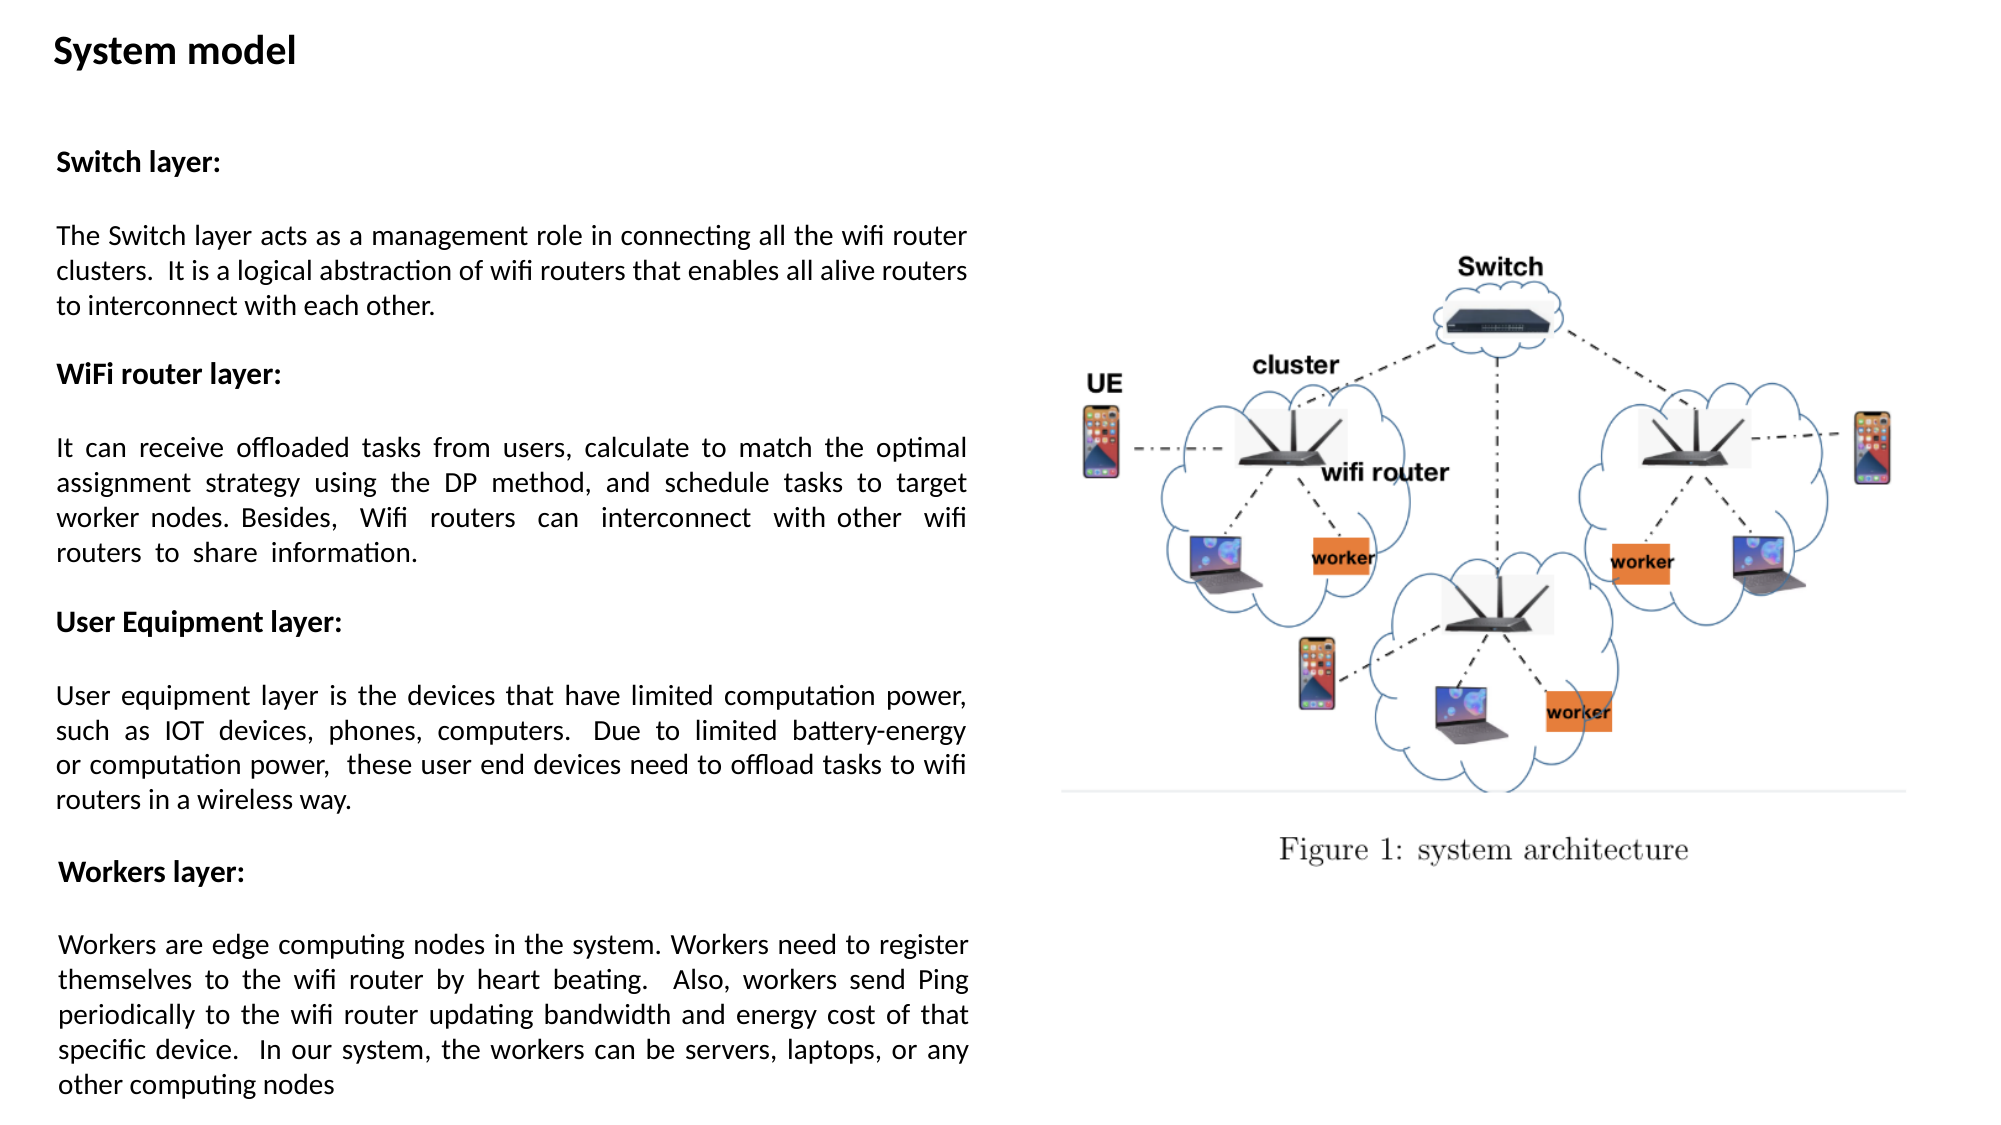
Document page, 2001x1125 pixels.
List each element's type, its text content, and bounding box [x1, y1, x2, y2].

picture [1059, 237, 1916, 888]
text_box Workers layer: Workers are edge computing nodes in the system. Workers need to register themselves to the wifi router by heart beating. Also, workers send Ping periodically to the wifi router updating bandwidth and energy cost of that specific device. In our system, the workers can be servers, laptops, or any other computing nodes [43, 843, 985, 1108]
text_box System model [38, 15, 313, 81]
text_box Switch layer: The Switch layer acts as a management role in connecting all the wifi router clusters. It is a logical abstraction of wifi routers that enables all alive routers to interconnect with each other. [41, 134, 983, 329]
text_box User Equipment layer: User equipment layer is the devices that have limited computation power, such as IOT devices, phones, computers. Due to limited battery-energy or computation power, these user end devices need to offload tasks to wifi routers in a wireless way. [40, 593, 983, 823]
text_box WiFi router layer: It can receive offloaded tasks from users, calculate to match the optimal assignment strategy using the DP method, and schedule tasks to target worker nodes. Besides, Wifi routers can interconnect with other wifi routers to share information. [41, 346, 983, 576]
